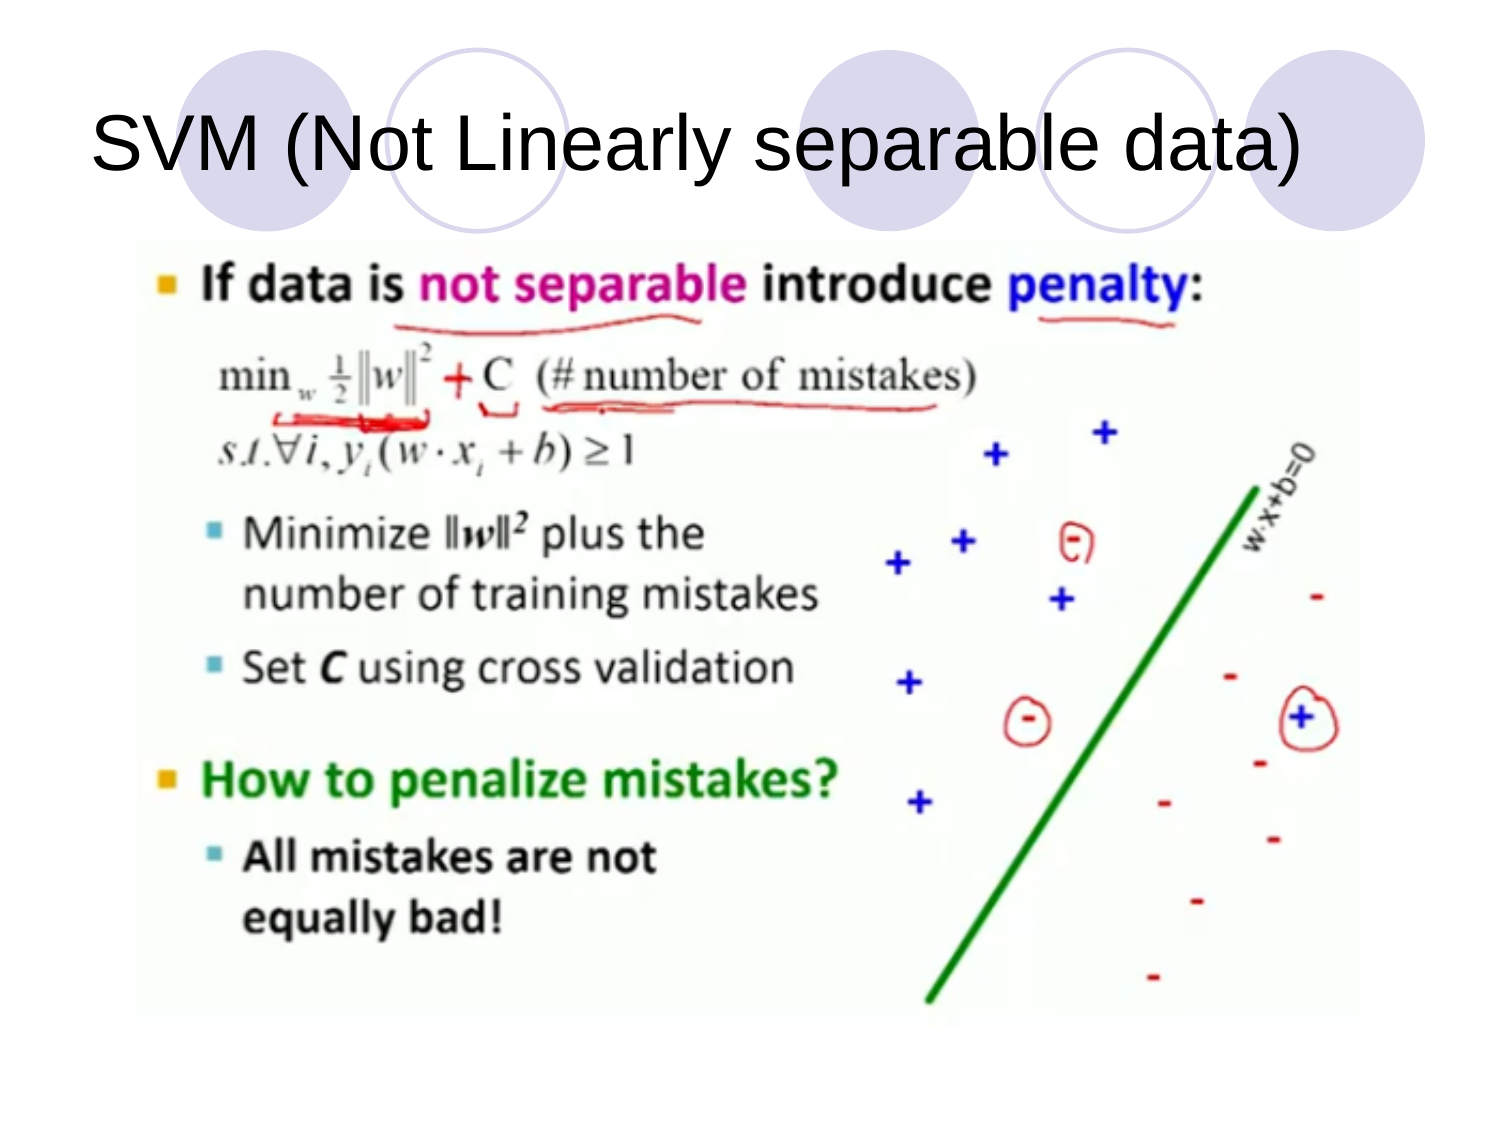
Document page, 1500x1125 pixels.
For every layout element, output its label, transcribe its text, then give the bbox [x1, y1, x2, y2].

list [137, 239, 1363, 1029]
title SVM (Not Linearly separable data) [74, 44, 1426, 233]
